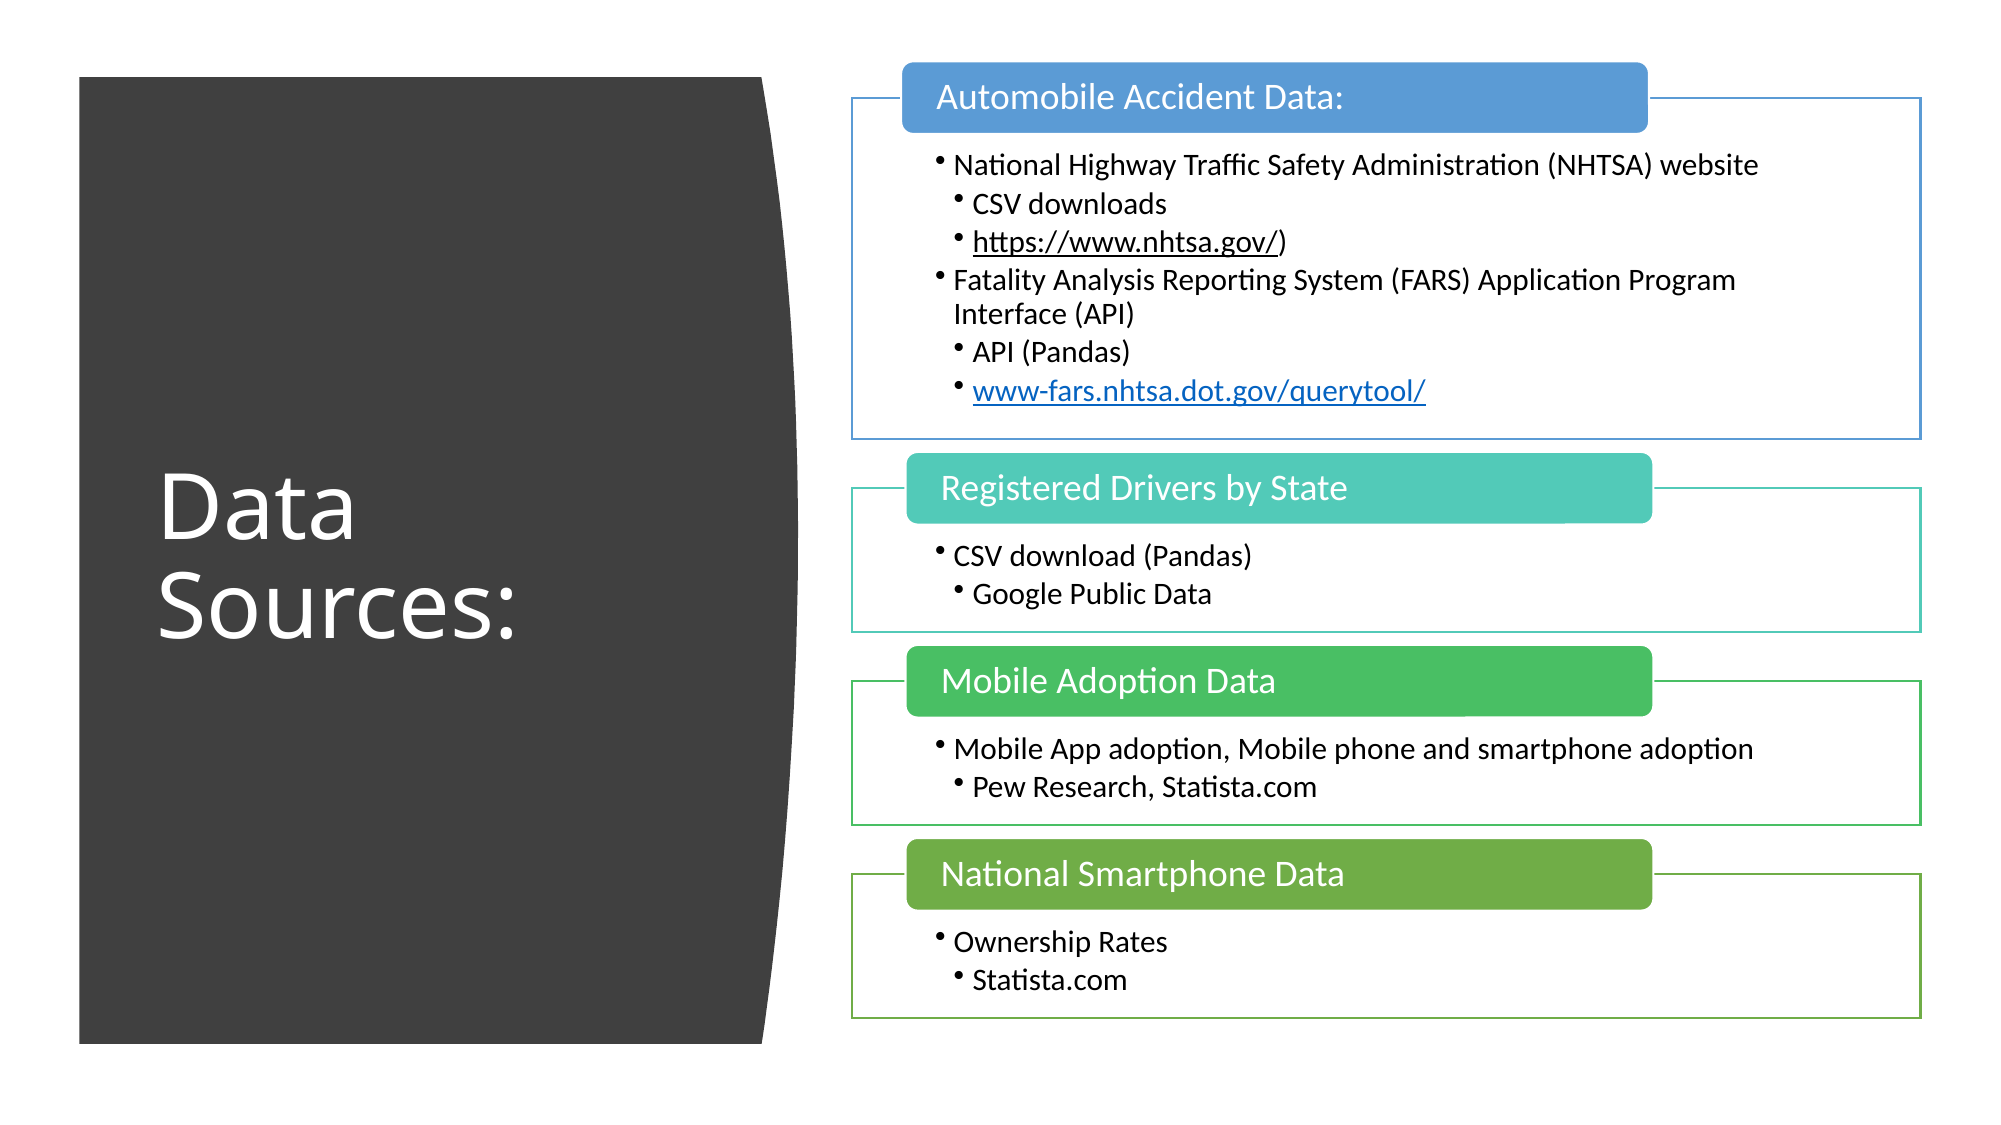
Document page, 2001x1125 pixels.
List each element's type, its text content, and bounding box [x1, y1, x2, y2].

text_box [78, 76, 800, 1045]
title Data Sources: [141, 166, 702, 953]
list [852, 36, 1921, 1043]
